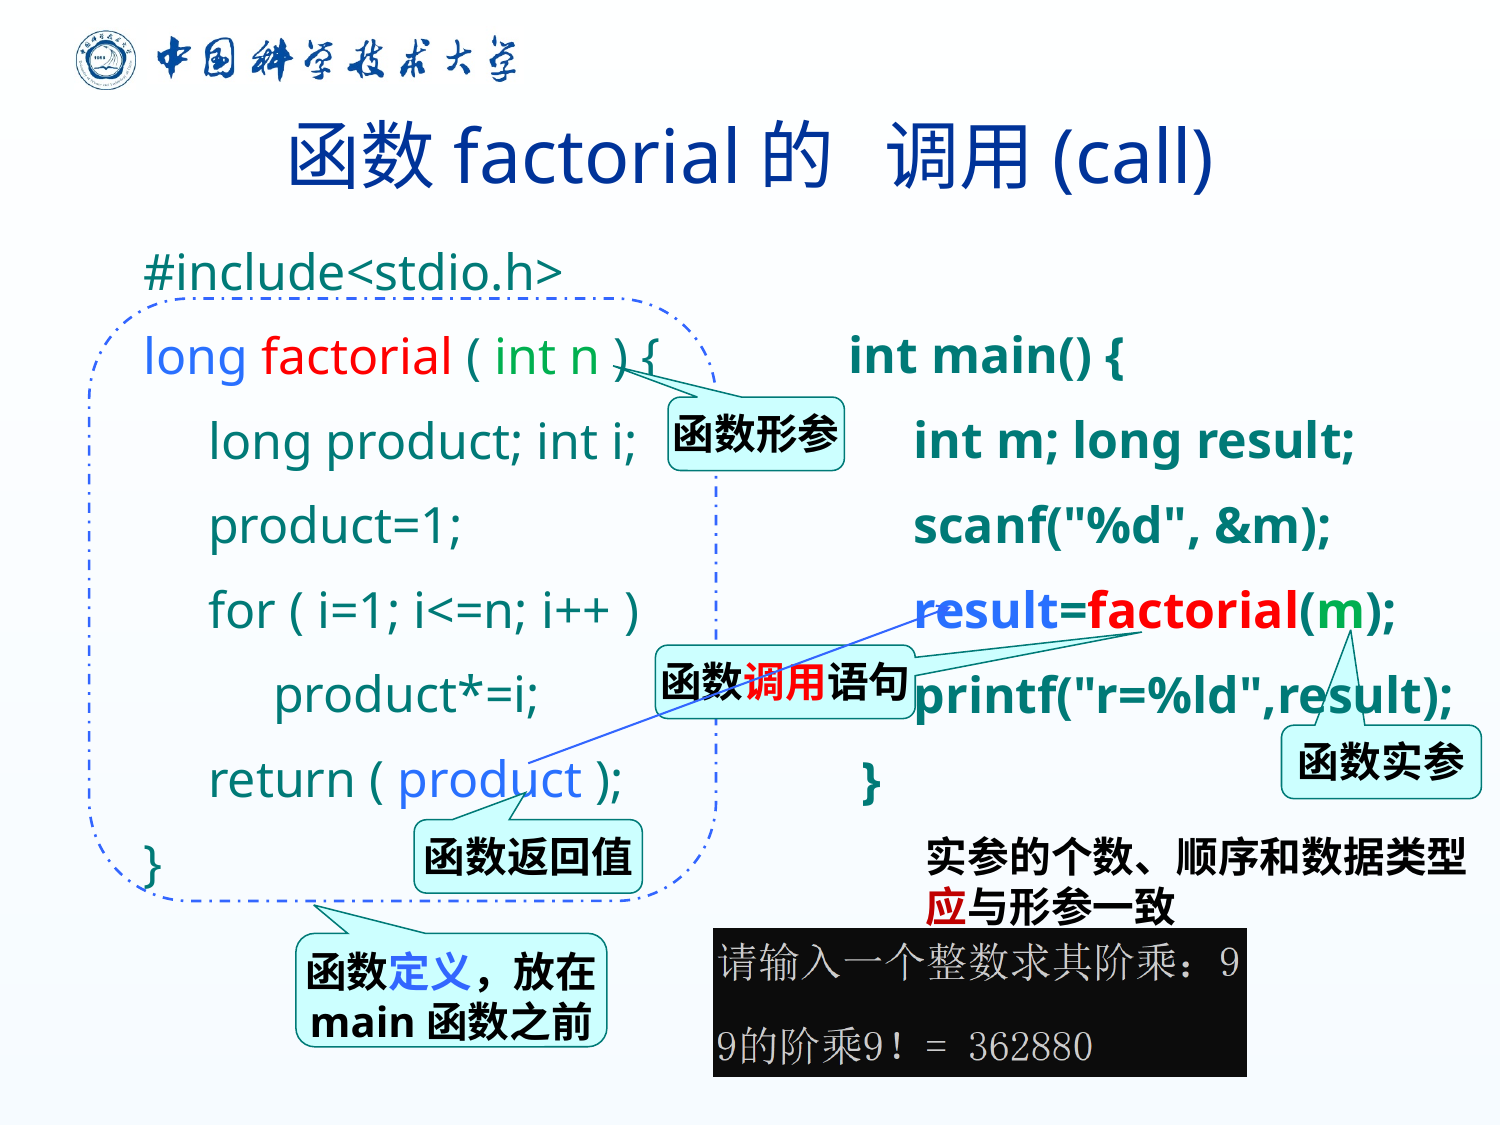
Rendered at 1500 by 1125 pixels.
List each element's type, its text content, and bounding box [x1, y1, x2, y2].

text_box 函数定义，放在 main函数之前 [295, 905, 607, 1047]
picture [713, 928, 1247, 1077]
text_box 实参的个数、顺序和数据类型应与形参一致 [911, 823, 1495, 939]
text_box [528, 606, 951, 764]
title 函数factorial的 调用(call) [49, 99, 1451, 209]
text_box 函数形参 [613, 365, 845, 471]
text_box int main() { int m; long result; scanf("%d", &m); result=factorial(m); printf("r=%ld",result); } [773, 316, 1488, 928]
text_box 函数返回值 [414, 792, 643, 894]
picture [147, 26, 524, 84]
picture [74, 27, 136, 90]
text_box 函数调用语句 [951, 632, 1142, 669]
text_box int main() { int m; long result; scanf("%d", &m); result=factorial(m); printf("r=%ld",result); } [773, 939, 1488, 1083]
list #include<stdio.h> long factorial ( int n ) { long product; int i; product=1; for ( i=1; i<=n; i++ ) product*=i; return ( product ); } [53, 220, 717, 987]
